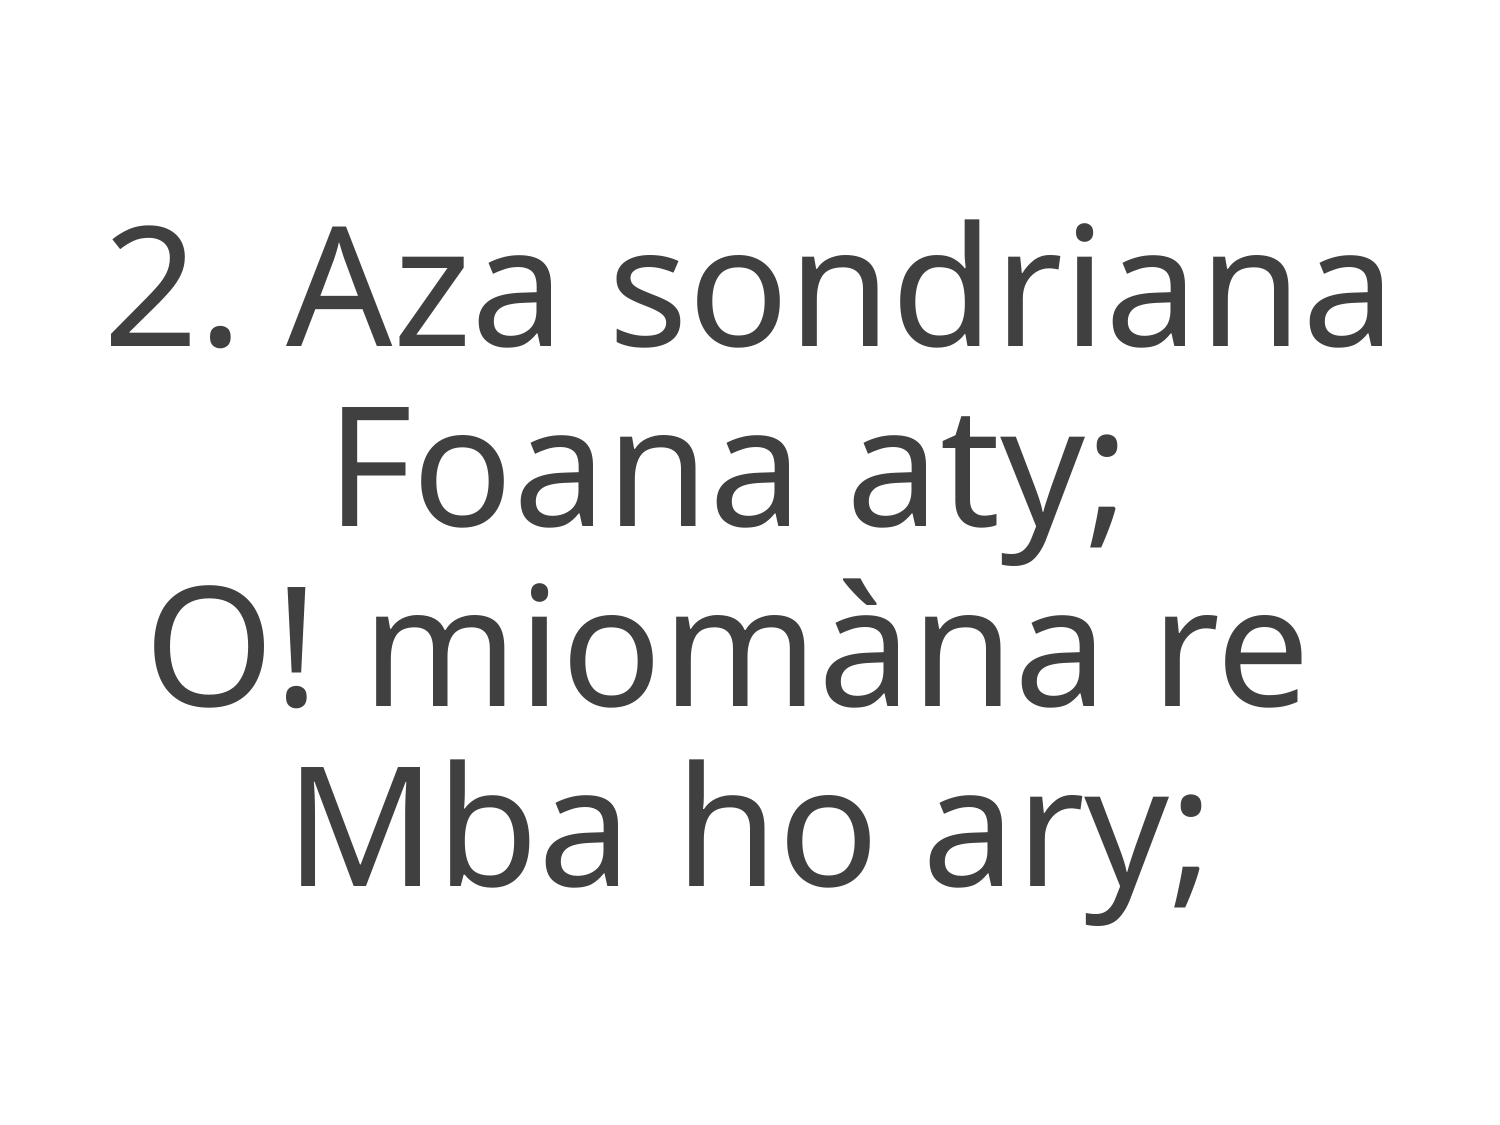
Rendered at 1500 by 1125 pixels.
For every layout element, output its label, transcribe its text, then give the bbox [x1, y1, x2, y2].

title 2. Aza sondriana Foana aty; O! miomàna re Mba ho ary; [0, 453, 1500, 672]
